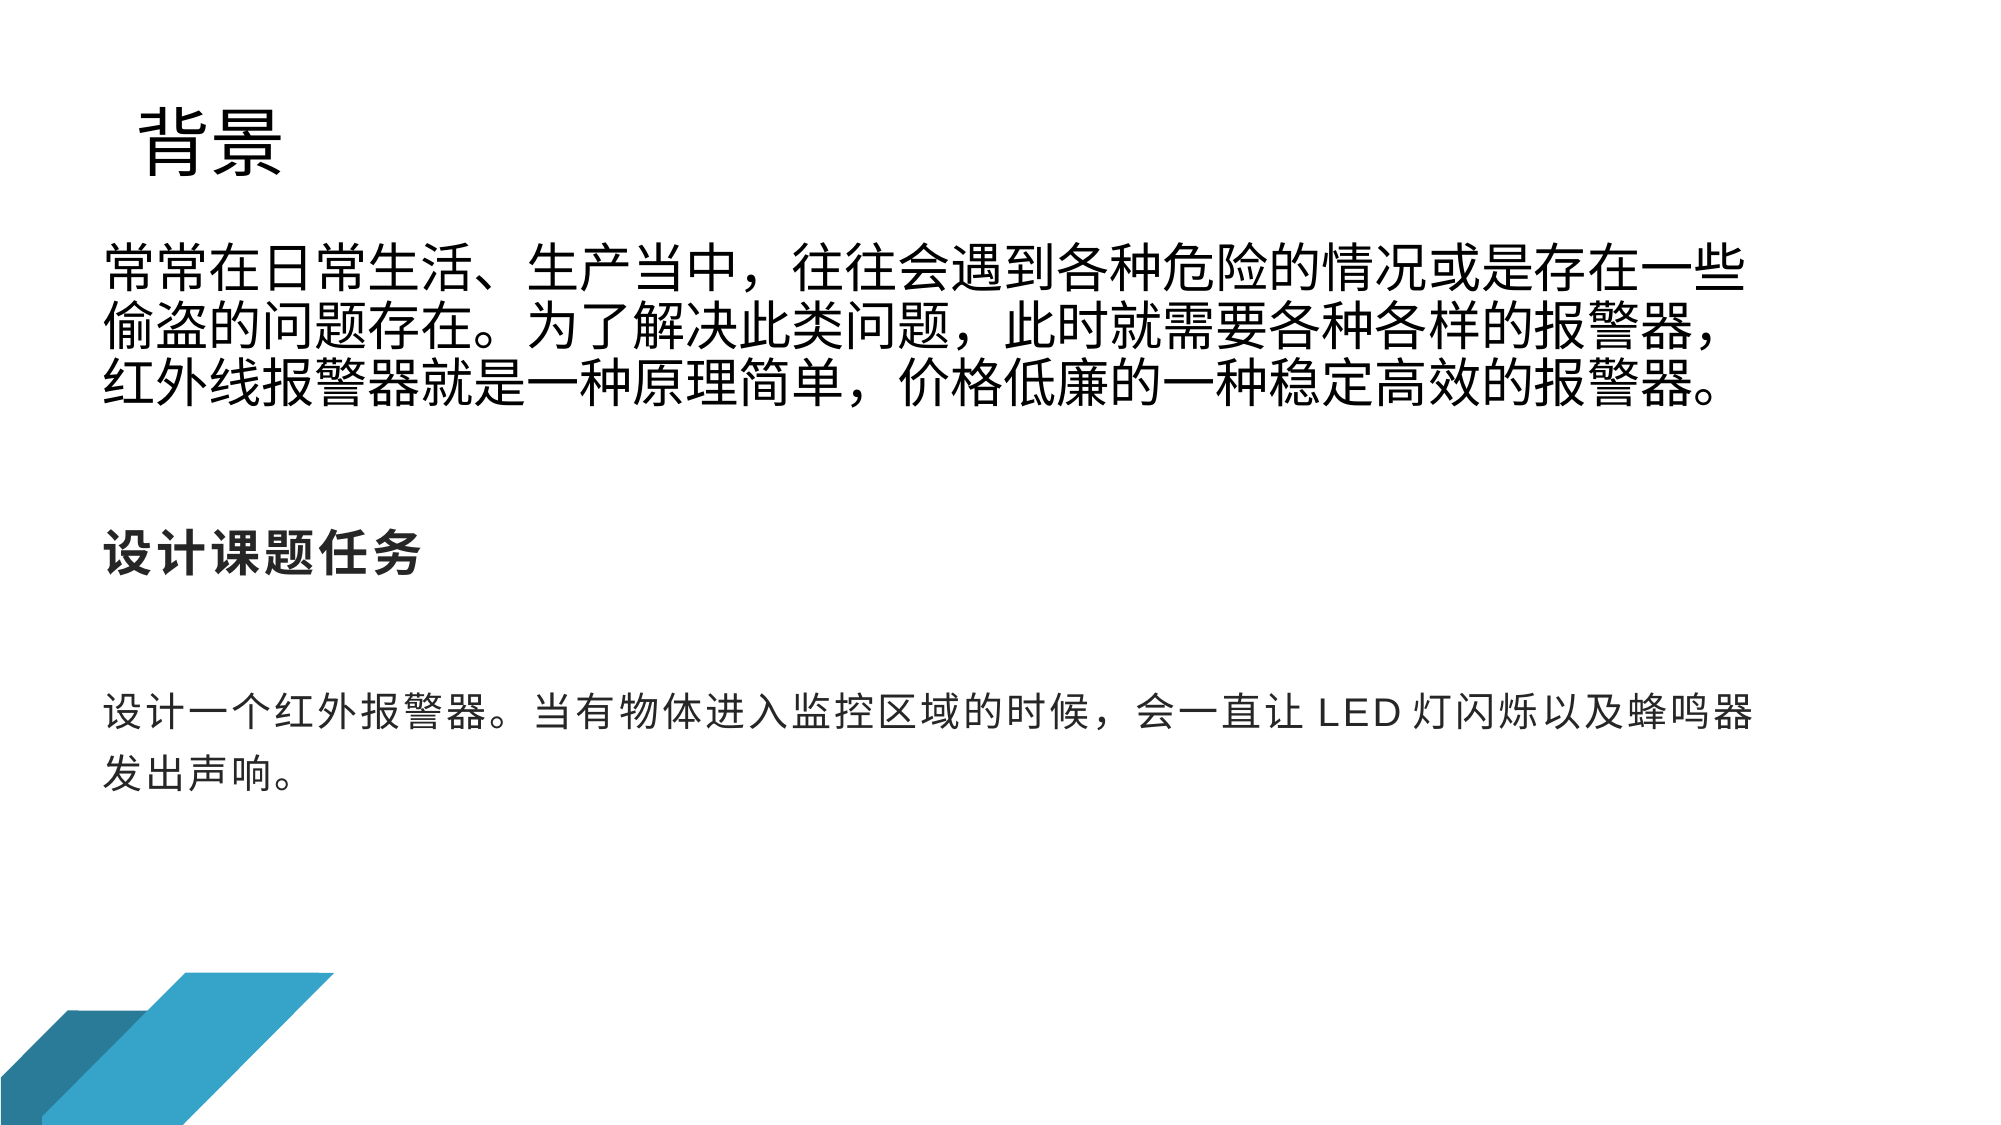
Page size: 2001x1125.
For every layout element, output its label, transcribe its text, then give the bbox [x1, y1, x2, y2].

list 设计一个红外报警器。当有物体进入监控区域的时候，会一直让LED灯闪烁以及蜂鸣器发出声响。 [87, 664, 1813, 865]
text_box 背景 [120, 88, 664, 193]
text_box 常常在日常生活、生产当中，往往会遇到各种危险的情况或是存在一些偷盗的问题存在。为了解决此类问题，此时就需要各种各样的报警器，红外线报警器就是一种原理简单，价格低廉的一种稳定高效的报警器。 [87, 234, 1813, 436]
title 设计课题任务 [87, 514, 1813, 664]
